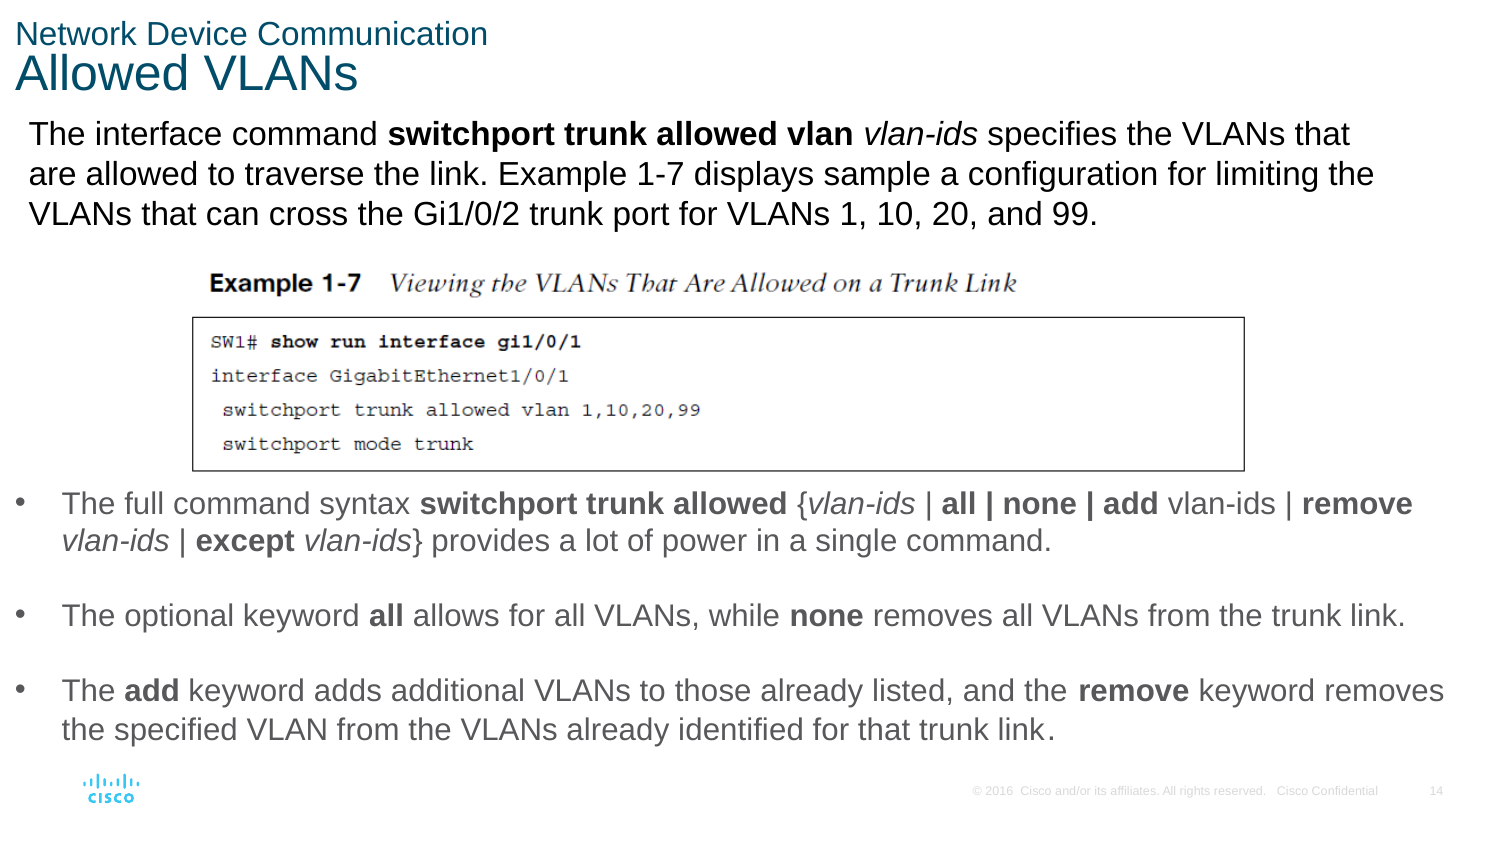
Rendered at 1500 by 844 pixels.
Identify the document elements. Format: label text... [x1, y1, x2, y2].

picture [182, 260, 1254, 475]
list The interface command switchport trunk allowed vlan vlan-ids specifies the VLANs that are allowed to traverse the link. Example 1-7 displays sample a configuration for limiting the VLANs that can cross the Gi1/0/2 trunk port for VLANs 1, 10, 20, and 99. [13, 104, 1423, 260]
text_box The full command syntax switchport trunk allowed {vlan-ids | all | none | add vlan-ids | remove vlan-ids | except vlan-ids} provides a lot of power in a single command. The optional keyword all allows for all VLANs, while none removes all VLANs from the trunk link. The add keyword adds additional VLANs to those already listed, and the remove keyword removes the specified VLAN from the VLANs already identified for that trunk link. [0, 475, 1500, 755]
title Network Device Communication Allowed VLANs [0, 0, 1369, 121]
